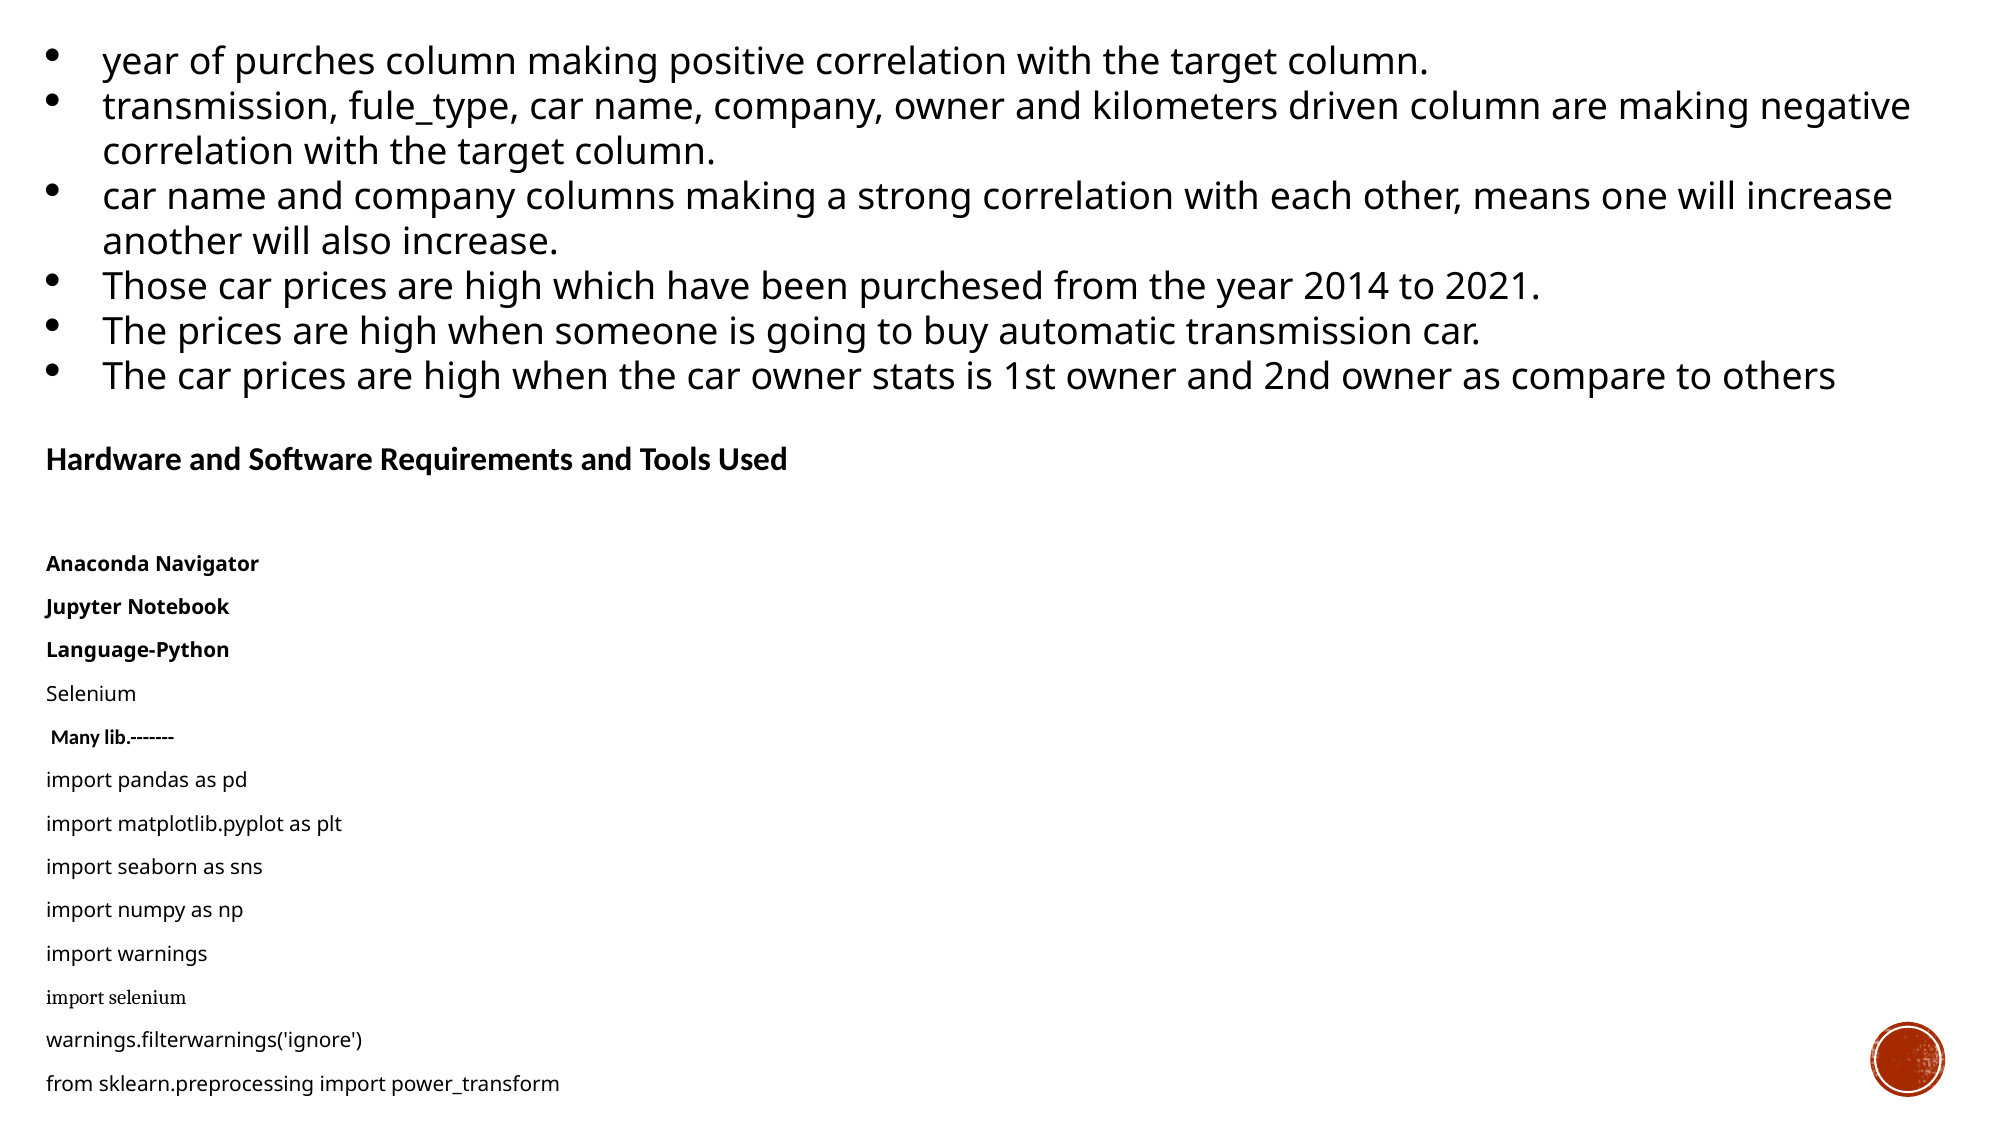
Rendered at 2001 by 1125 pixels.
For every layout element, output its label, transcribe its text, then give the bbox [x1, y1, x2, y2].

text_box Anaconda Navigator Jupyter Notebook Language-Python Selenium Many lib.------- import pandas as pd import matplotlib.pyplot as plt import seaborn as sns import numpy as np import warnings import selenium warnings.filterwarnings('ignore') from sklearn.preprocessing import power_transform [31, 541, 1815, 1103]
text_box year of purches column making positive correlation with the target column. transmission, fule_type, car name, company, owner and kilometers driven column are making negative correlation with the target column. car name and company columns making a strong correlation with each other, means one will increase another will also increase. Those car prices are high which have been purchesed from the year 2014 to 2021. The prices are high when someone is going to buy automatic transmission car. The car prices are high when the car owner stats is 1st owner and 2nd owner as compare to others Hardware and Software Requirements and Tools Used [31, 29, 1954, 562]
